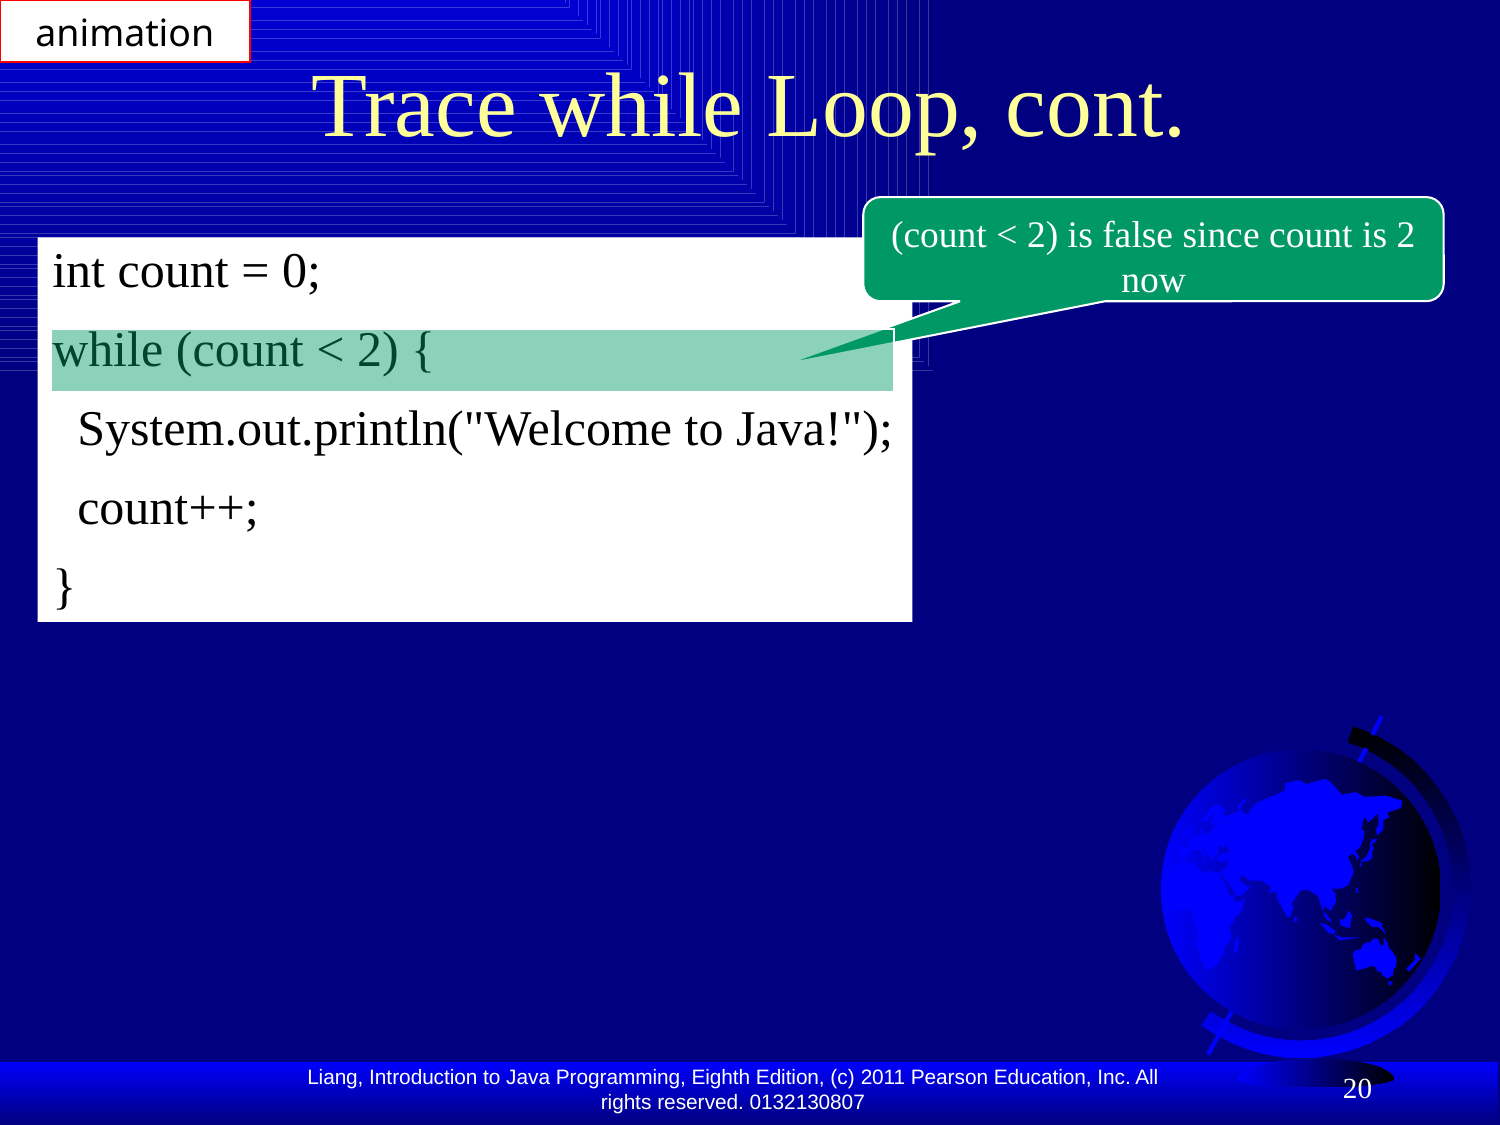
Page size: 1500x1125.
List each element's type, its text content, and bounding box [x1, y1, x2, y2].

text_box animation [0, 0, 250, 63]
text_box (count < 2) is false since count is 2 now [863, 197, 1444, 343]
text_box int count = 0; while (count < 2) { System.out.println("Welcome to Java!"); count++; } [37, 237, 913, 622]
slide_number 20 [1074, 1049, 1388, 1125]
title Trace while Loop, cont. [112, 37, 1388, 163]
text_box [50, 329, 895, 393]
